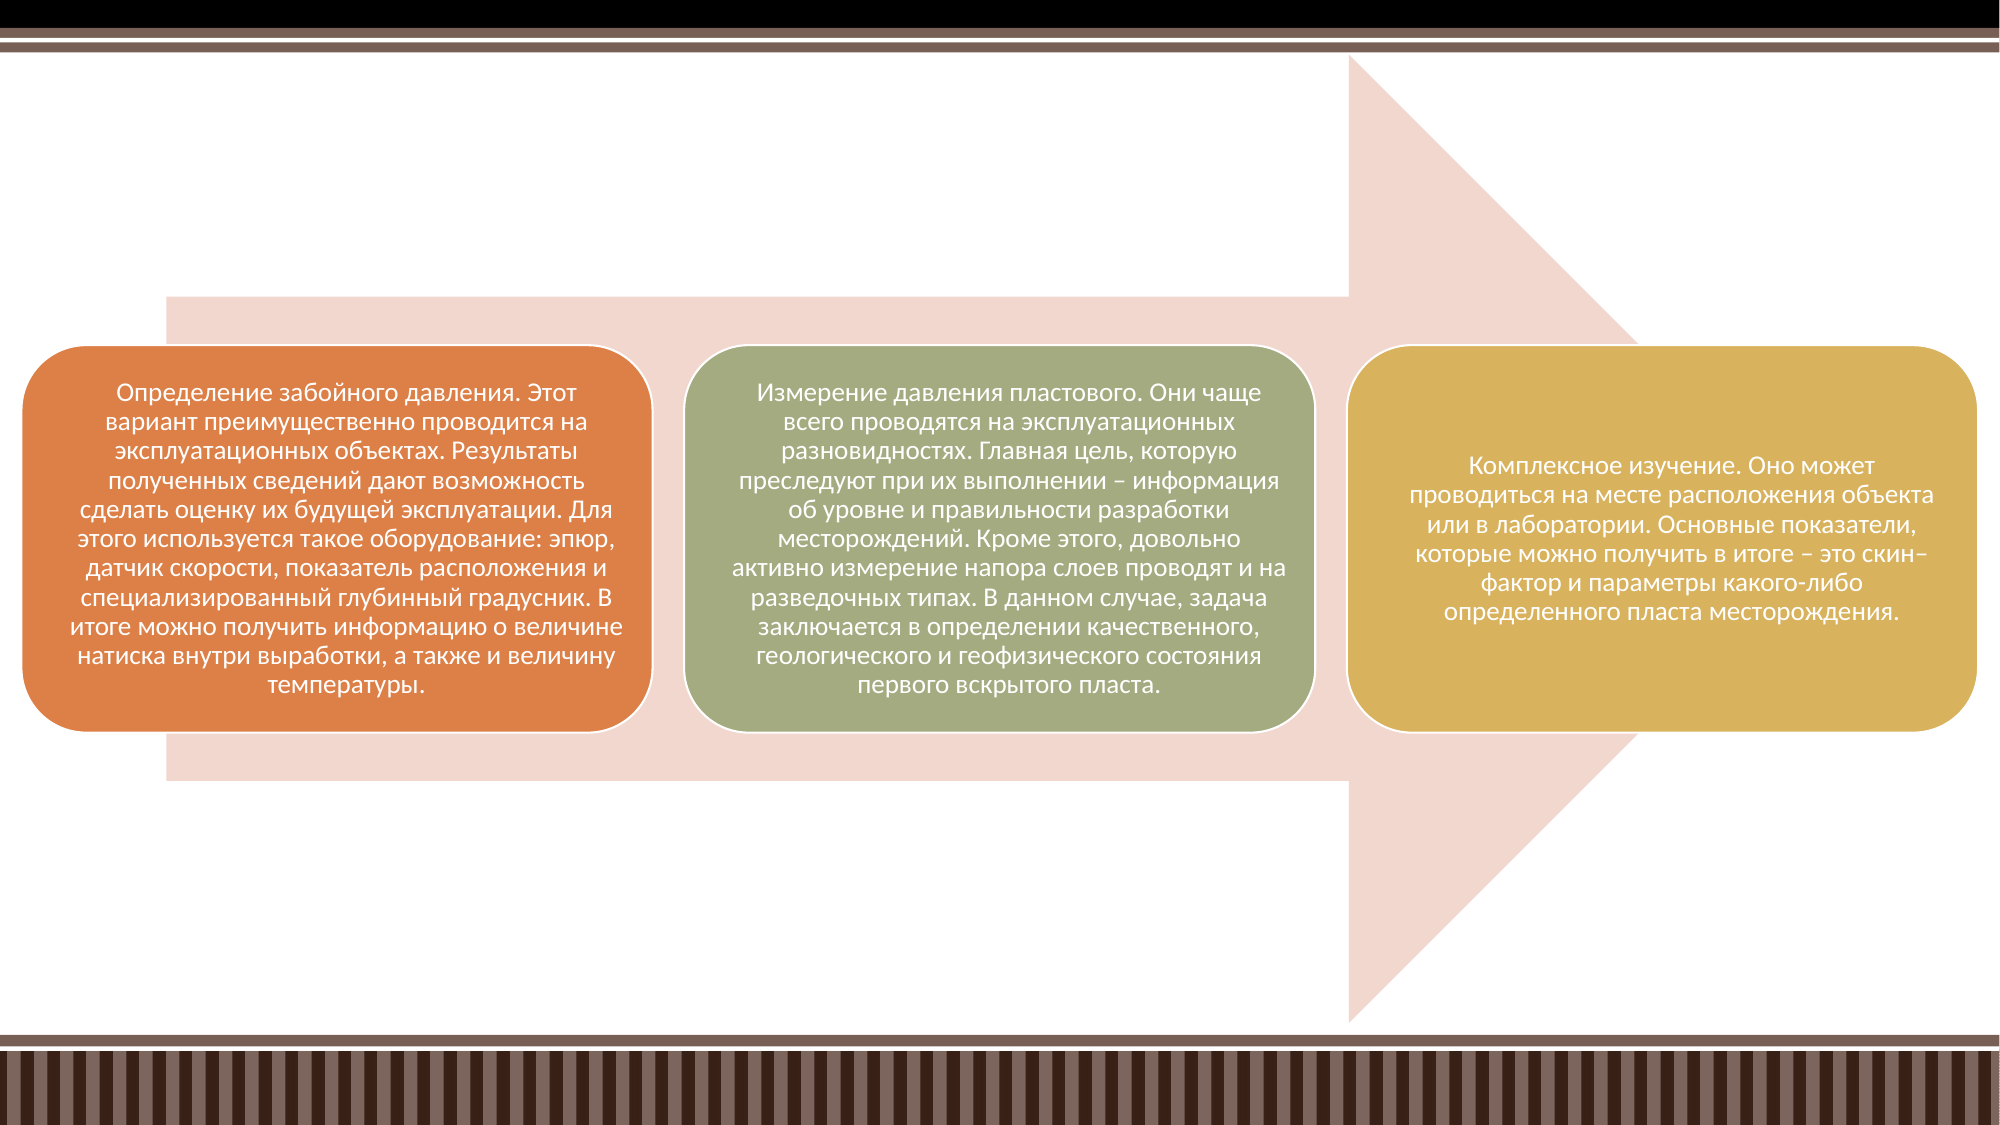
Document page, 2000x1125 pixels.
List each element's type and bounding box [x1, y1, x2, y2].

list [19, 54, 1981, 1024]
